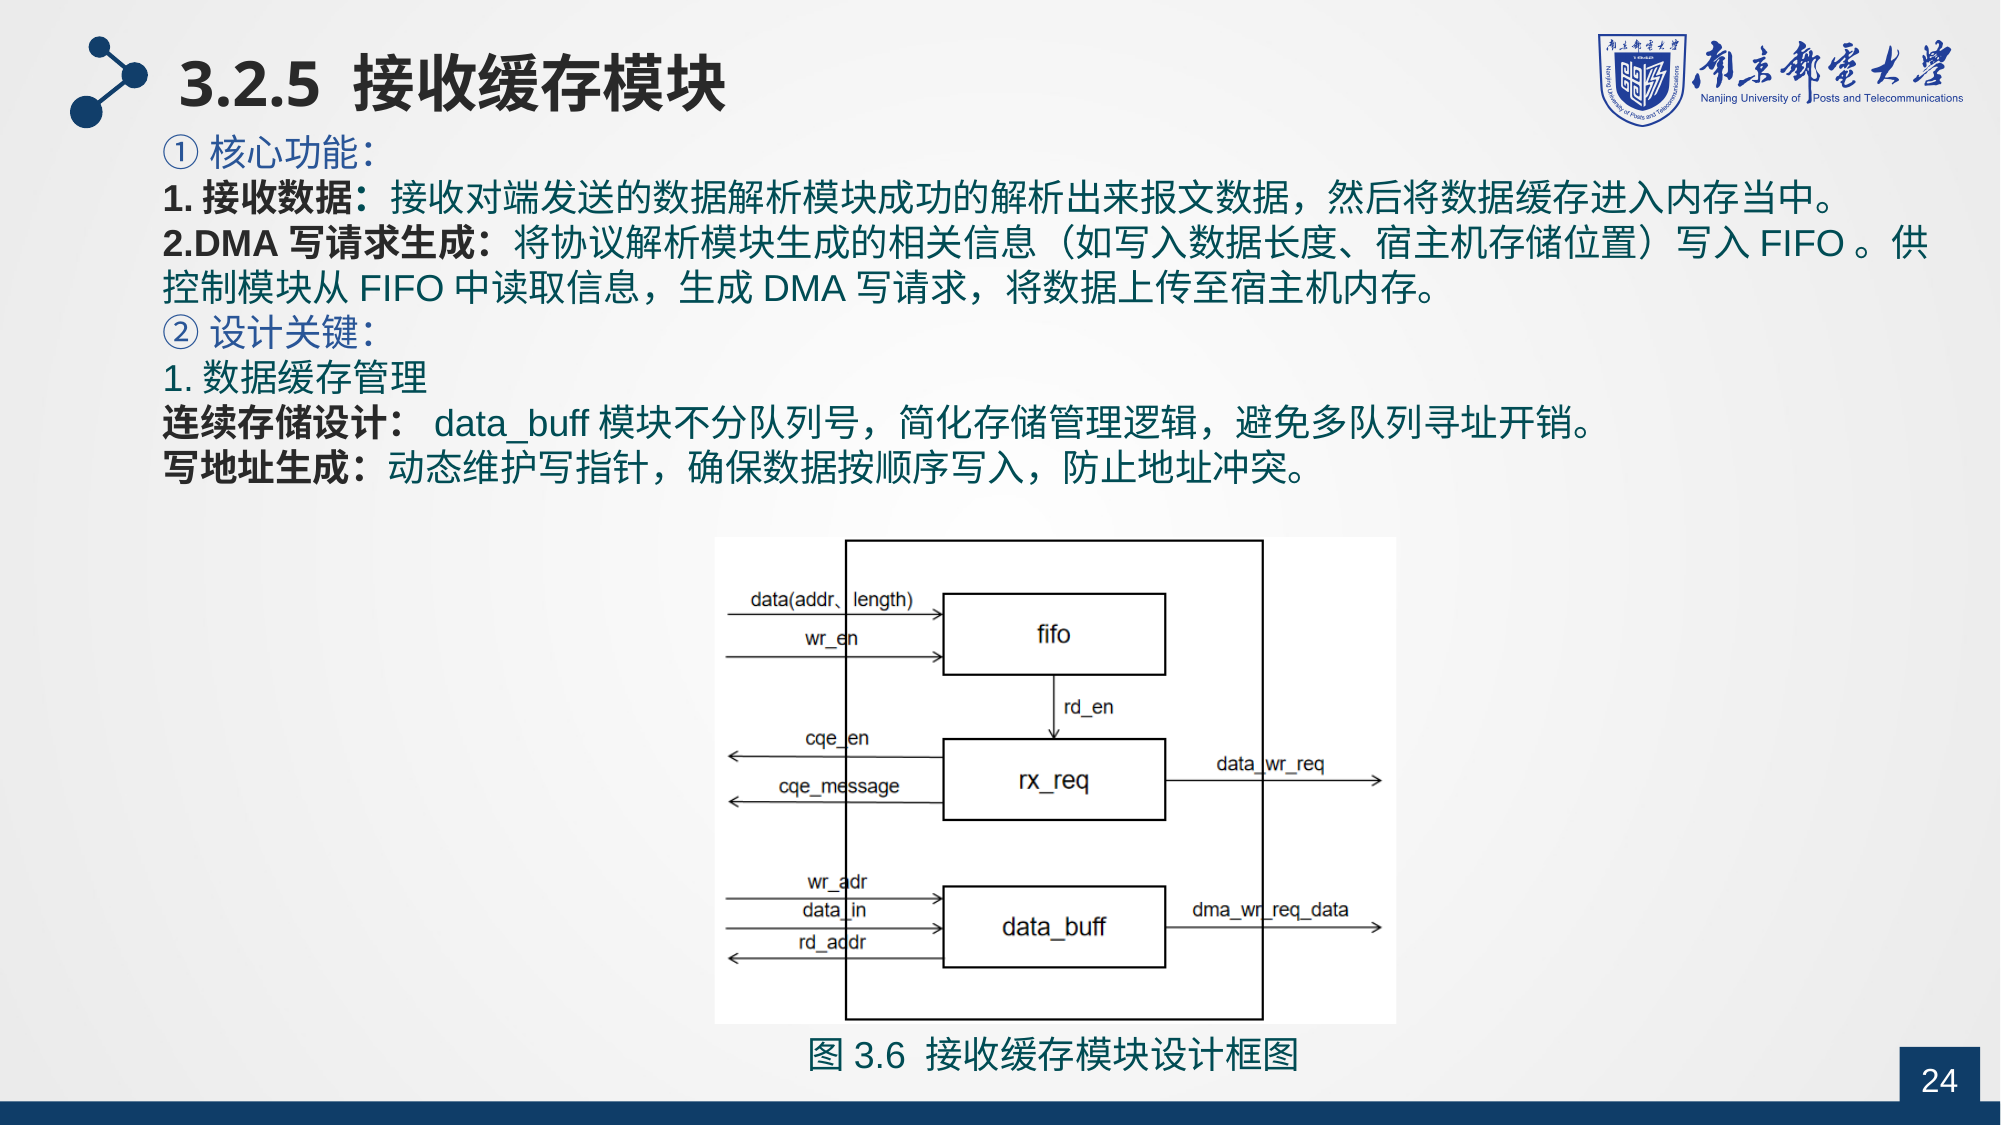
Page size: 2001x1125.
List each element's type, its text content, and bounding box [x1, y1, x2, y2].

text_box 3.2.5 接收缓存模块 [164, 36, 743, 126]
text_box 图3.6 接收缓存模块设计框图 [792, 1024, 1319, 1084]
text_box [70, 36, 148, 129]
text_box ①核心功能： 1.接收数据：接收对端发送的数据解析模块成功的解析出来报文数据，然后将数据缓存进入内存当中。 2.DMA写请求生成：将协议解析模块生成的相关信息（如写入数据长度、宿主机存储位置）写入FIFO。供控制模块从FIFO中读取信息，生成DMA写请求，将数据上传至宿主机内存。 ②设计关键： 1.数据缓存管理 连续存储设计：data_buff模块不分队列号，简化存储管理逻辑，避免多队列寻址开销。 写地址生成：动态维护写指针，确保数据按顺序写入，防止地址冲突。 [147, 121, 1963, 538]
picture [0, 0, 2001, 1101]
